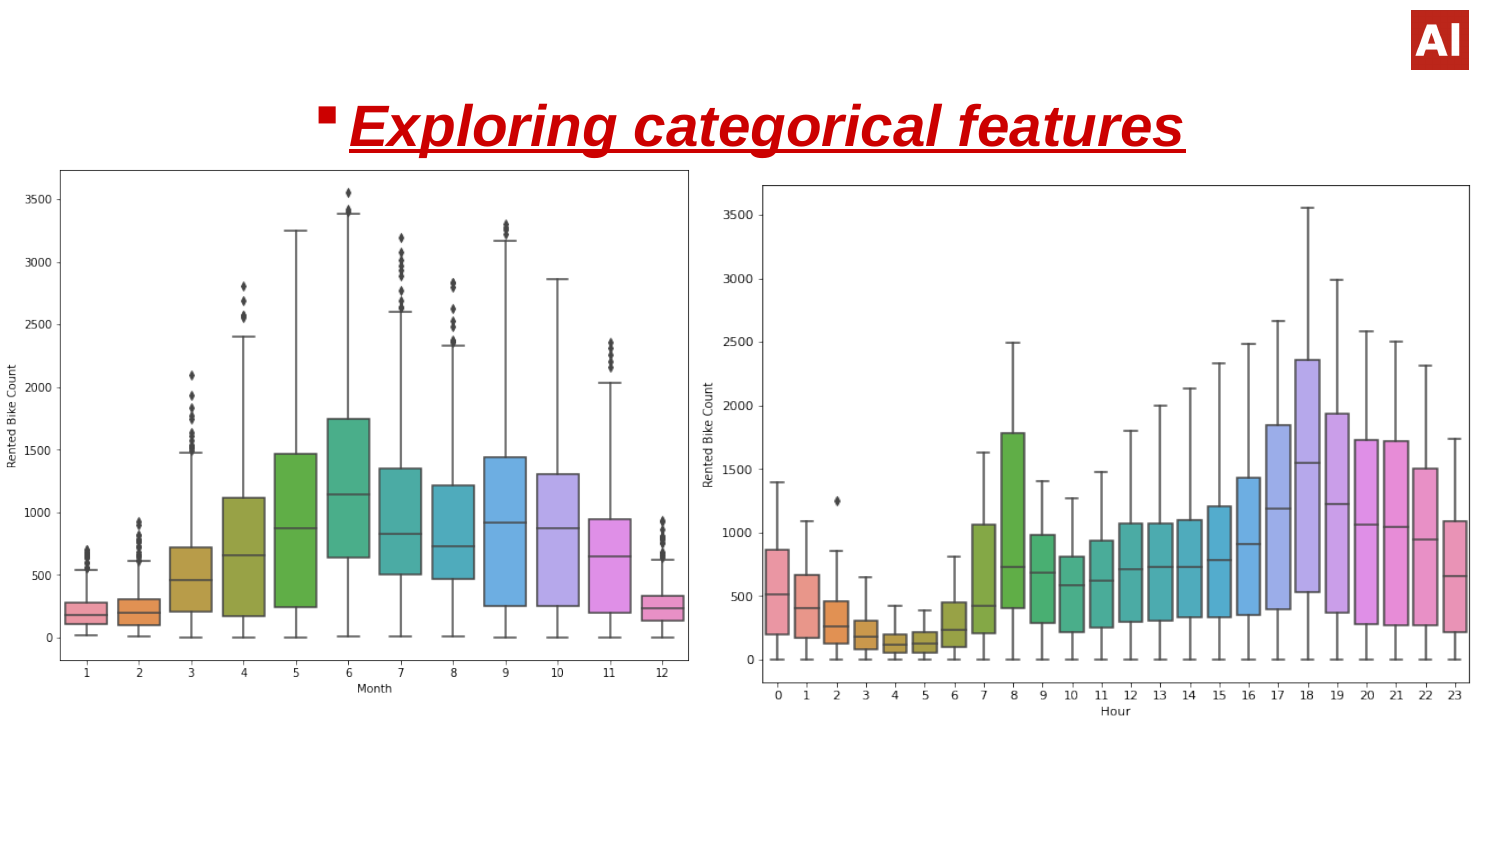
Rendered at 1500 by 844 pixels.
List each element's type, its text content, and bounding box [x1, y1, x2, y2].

picture [1411, 10, 1469, 70]
title Exploring categorical features [51, 72, 1449, 167]
picture [0, 161, 1479, 727]
